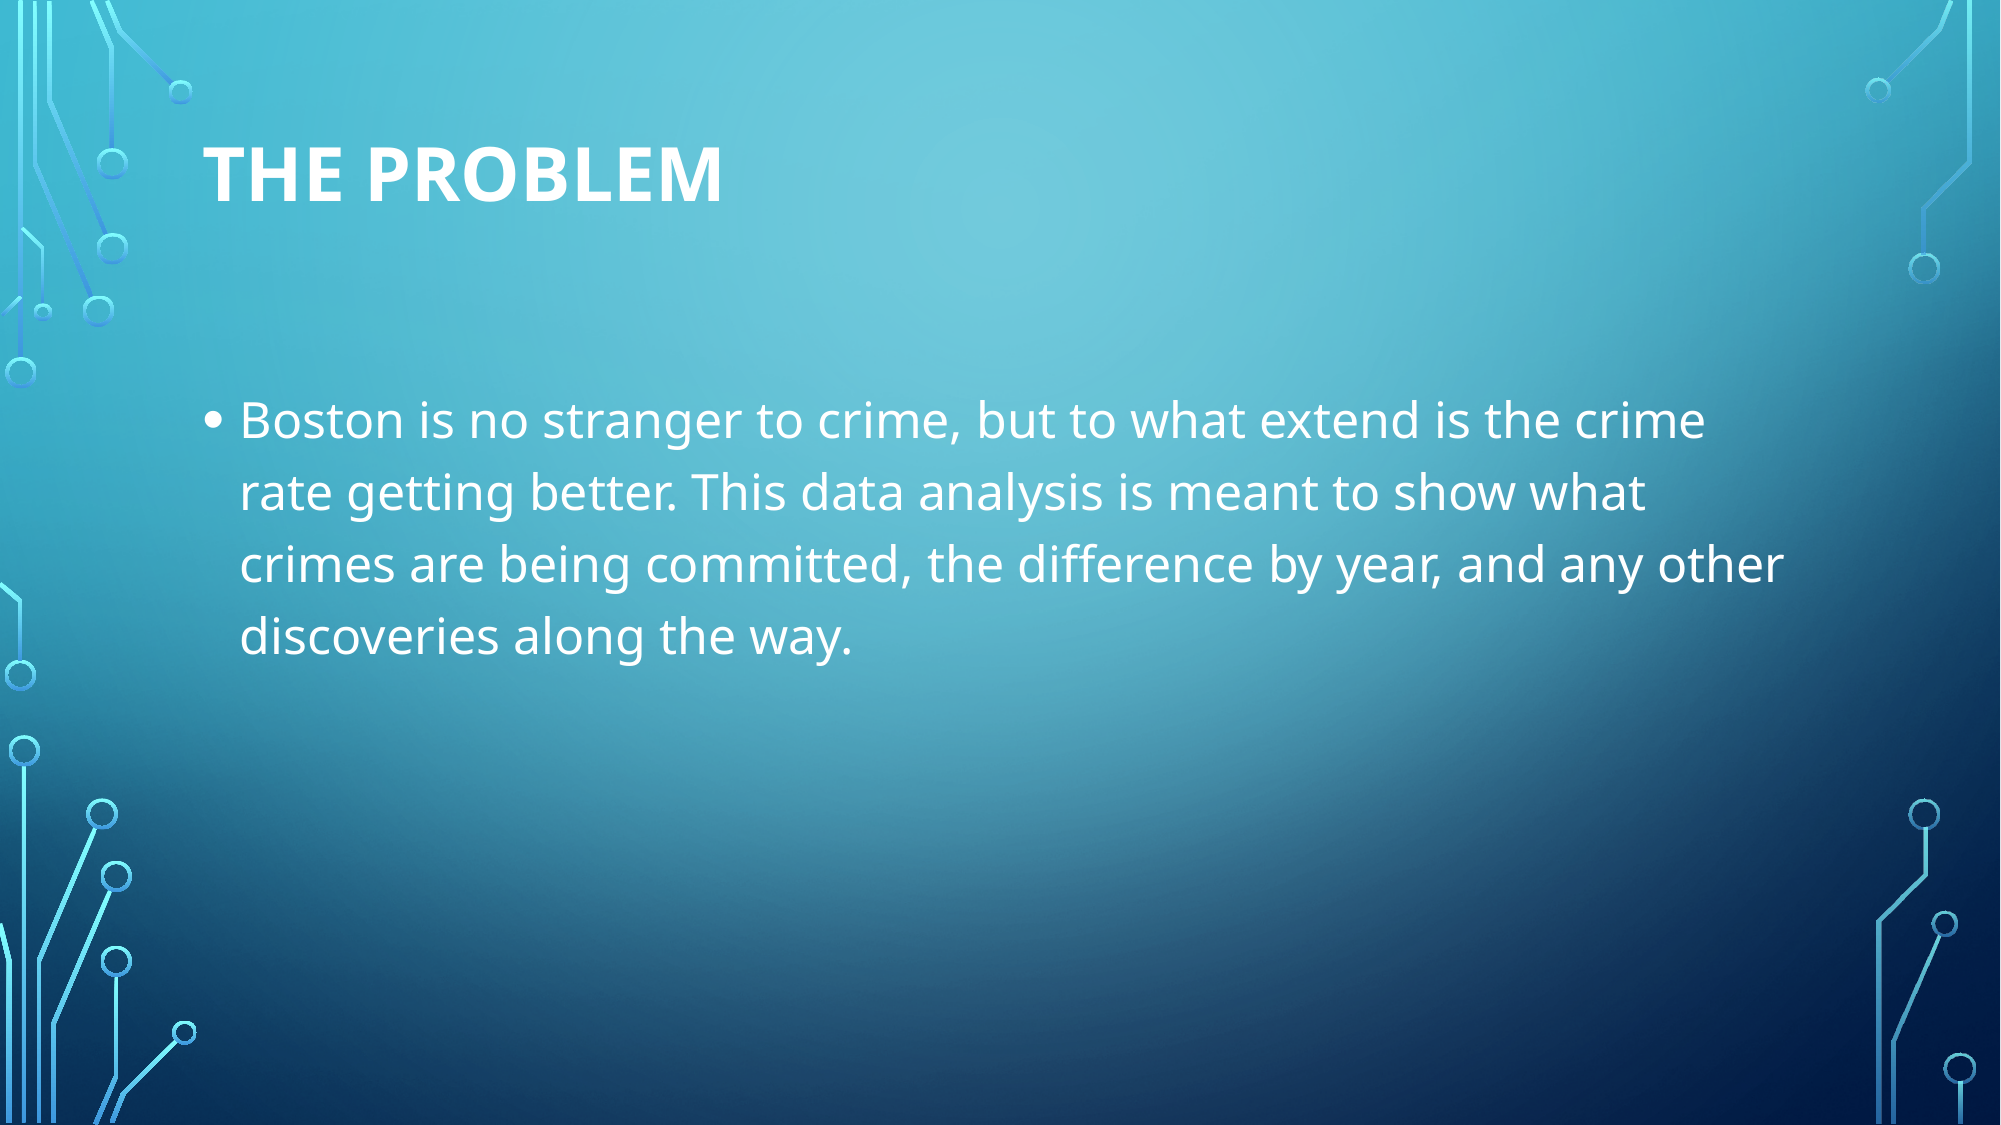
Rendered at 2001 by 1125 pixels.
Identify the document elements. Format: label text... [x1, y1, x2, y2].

list Boston is no stranger to crime, but to what extend is the crime rate getting better. This data analysis is meant to show what crimes are being committed, the difference by year, and any other discoveries along the way. [187, 369, 1813, 950]
title The Problem [187, 101, 1813, 344]
